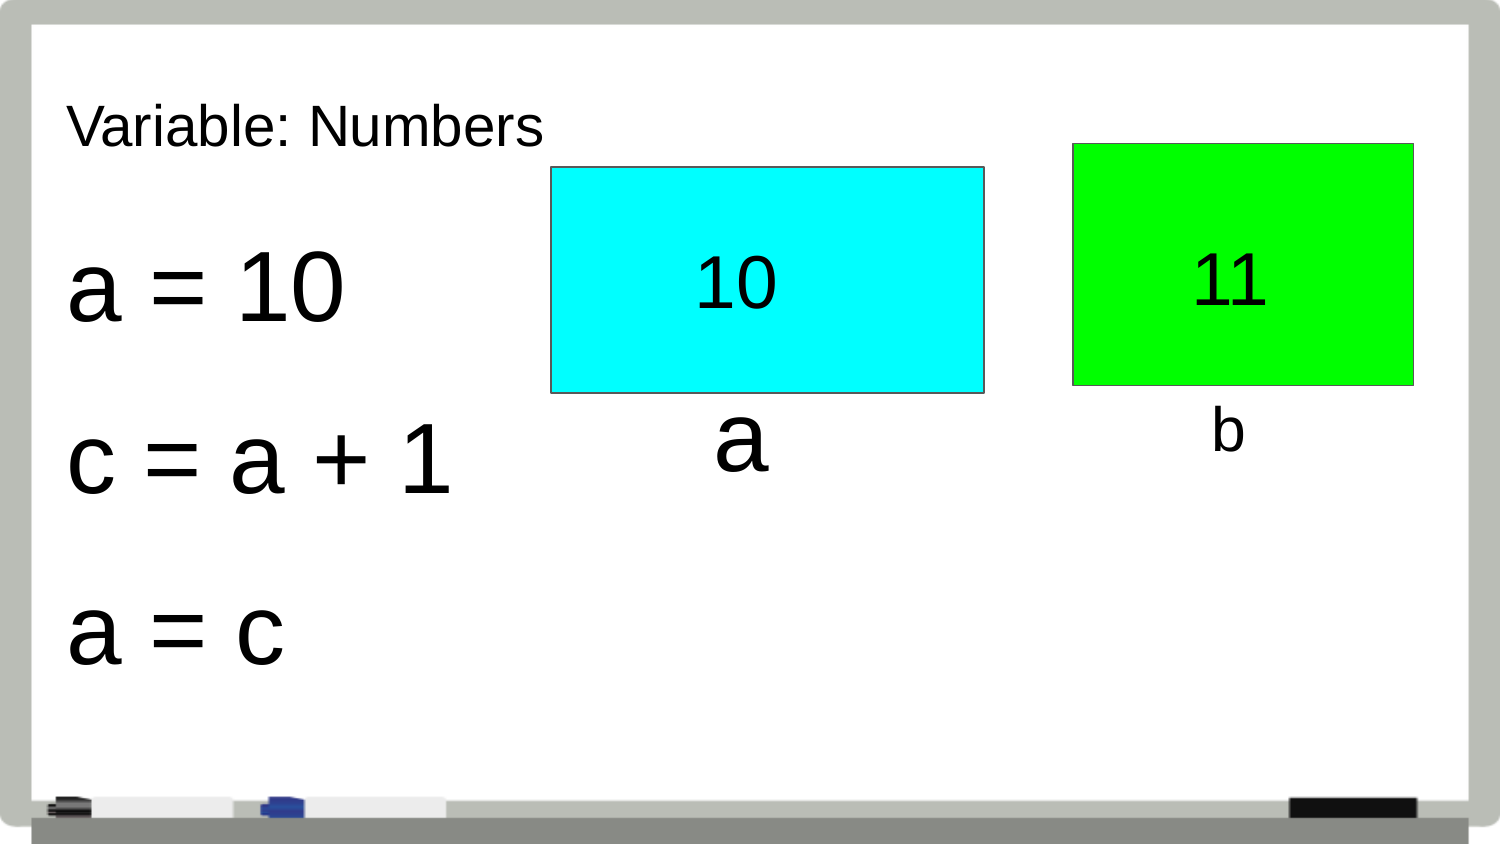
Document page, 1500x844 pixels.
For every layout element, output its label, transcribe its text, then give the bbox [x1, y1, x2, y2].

text_box 11 [1176, 215, 1376, 314]
text_box 10 [679, 218, 821, 313]
picture [0, 0, 1500, 844]
text_box [550, 166, 985, 393]
list a = 10 c = a + 1 a = c [51, 189, 551, 750]
text_box a [698, 356, 832, 455]
title Variable: Numbers [51, 72, 1449, 167]
text_box [1072, 143, 1414, 386]
text_box b [1196, 374, 1356, 519]
